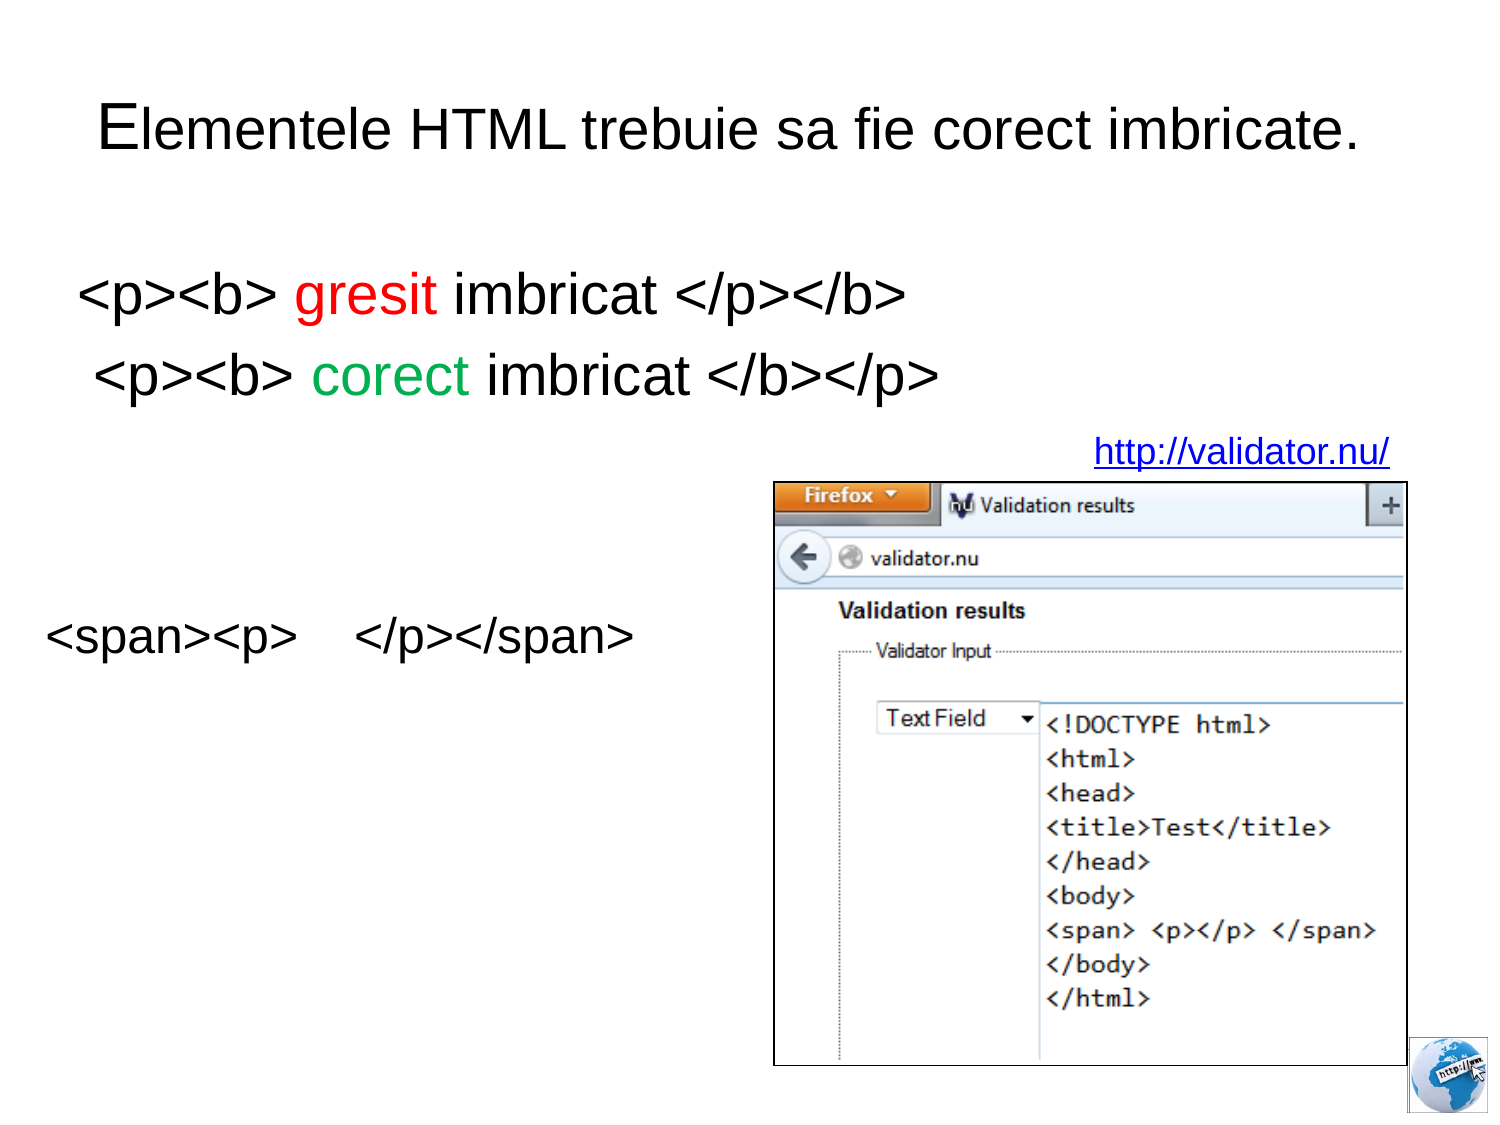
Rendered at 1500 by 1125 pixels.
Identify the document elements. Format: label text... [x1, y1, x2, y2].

picture [774, 482, 1407, 1065]
list Elementele HTML trebuie sa fie corect imbricate. <p><b> gresit imbricat </p></b> <p><b> corect imbricat </b></p> [62, 75, 1413, 1063]
text_box http://validator.nu/ [1079, 419, 1405, 480]
picture [1407, 1037, 1488, 1113]
text_box <span><p> </p></span> [30, 596, 769, 672]
